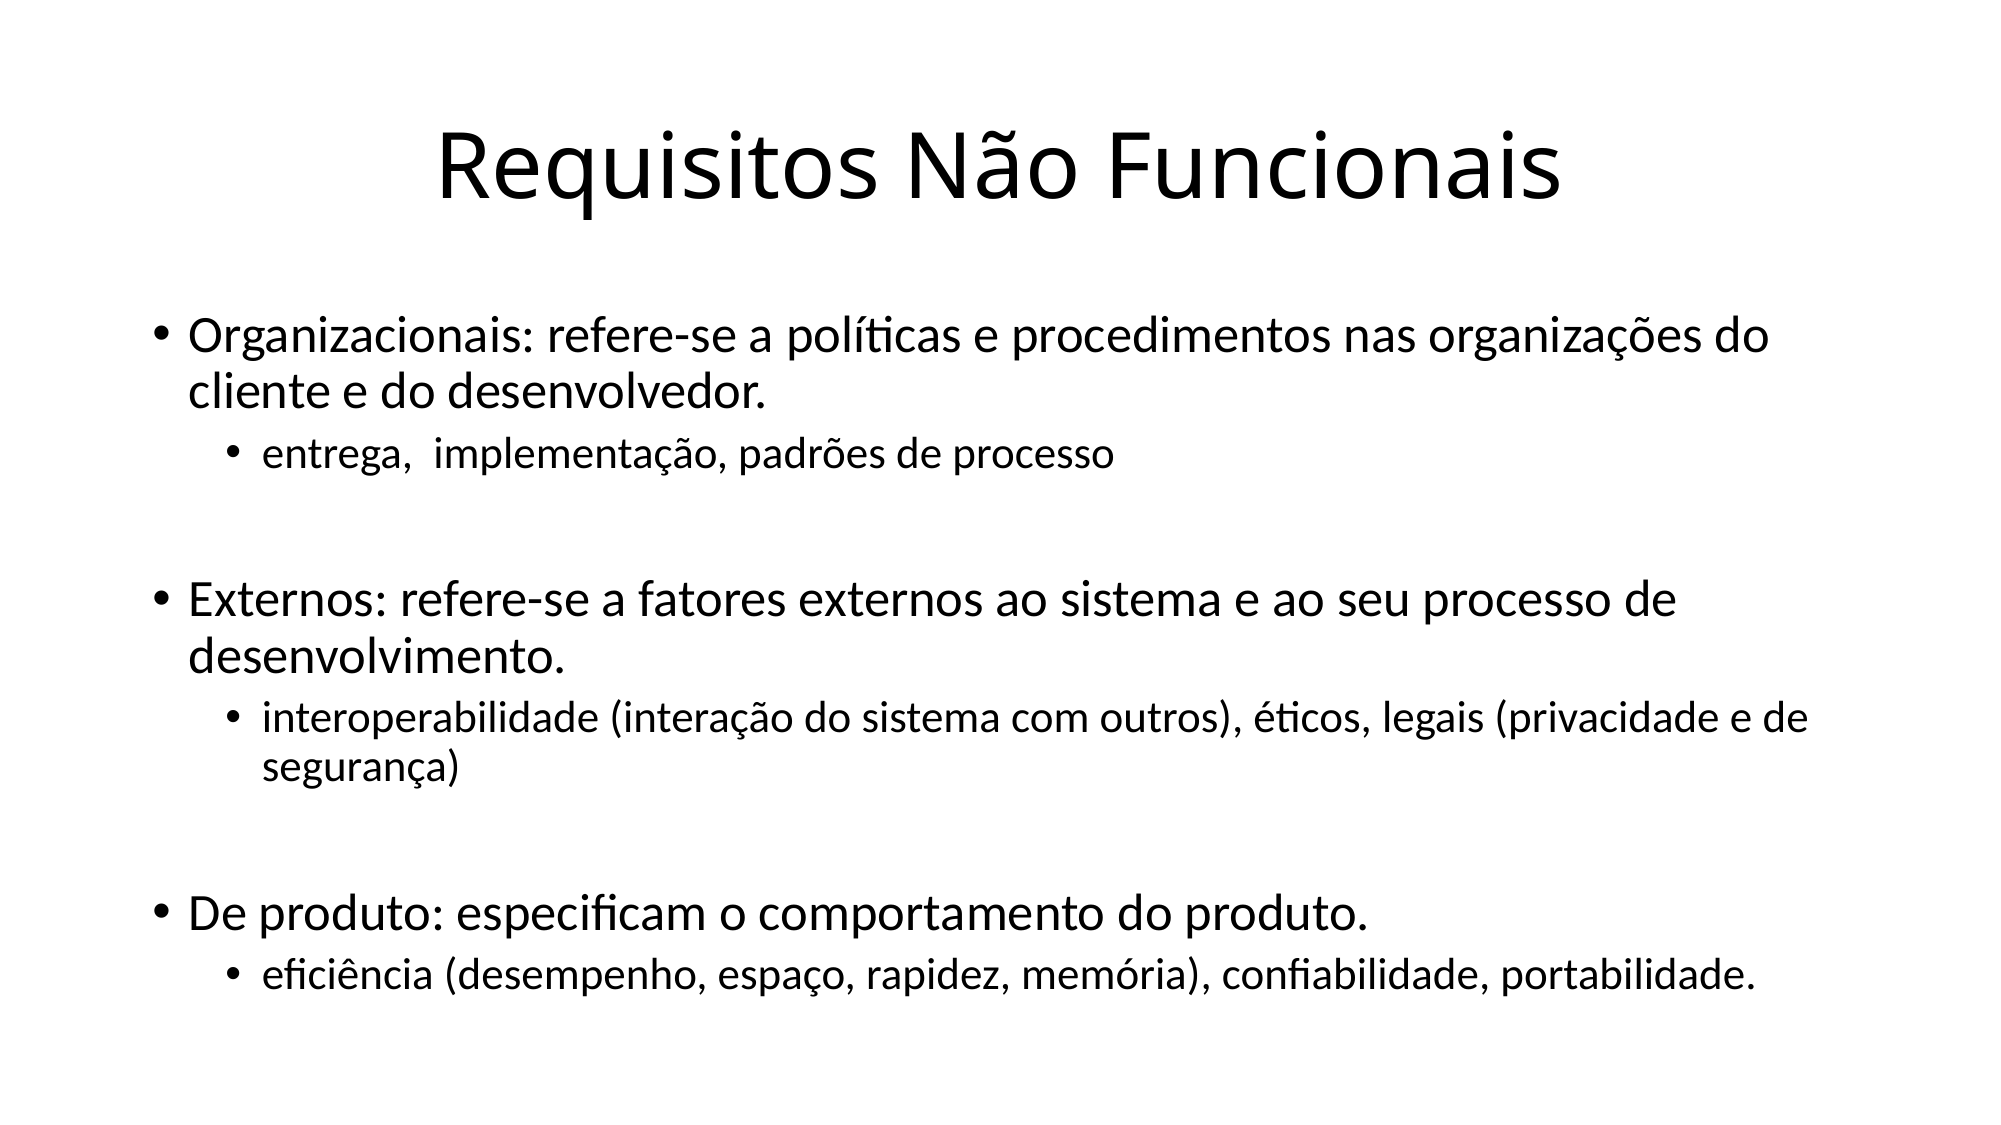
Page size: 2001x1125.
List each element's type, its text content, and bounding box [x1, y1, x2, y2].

title Requisitos Não Funcionais [137, 59, 1863, 278]
list Organizacionais: refere-se a políticas e procedimentos nas organizações do cliente e do desenvolvedor. entrega, implementação, padrões de processo Externos: refere-se a fatores externos ao sistema e ao seu processo de desenvolvimento. interoperabilidade (interação do sistema com outros), éticos, legais (privacidade e de segurança) De produto: especificam o comportamento do produto. eficiência (desempenho, espaço, rapidez, memória), confiabilidade, portabilidade. [137, 299, 1863, 1014]
